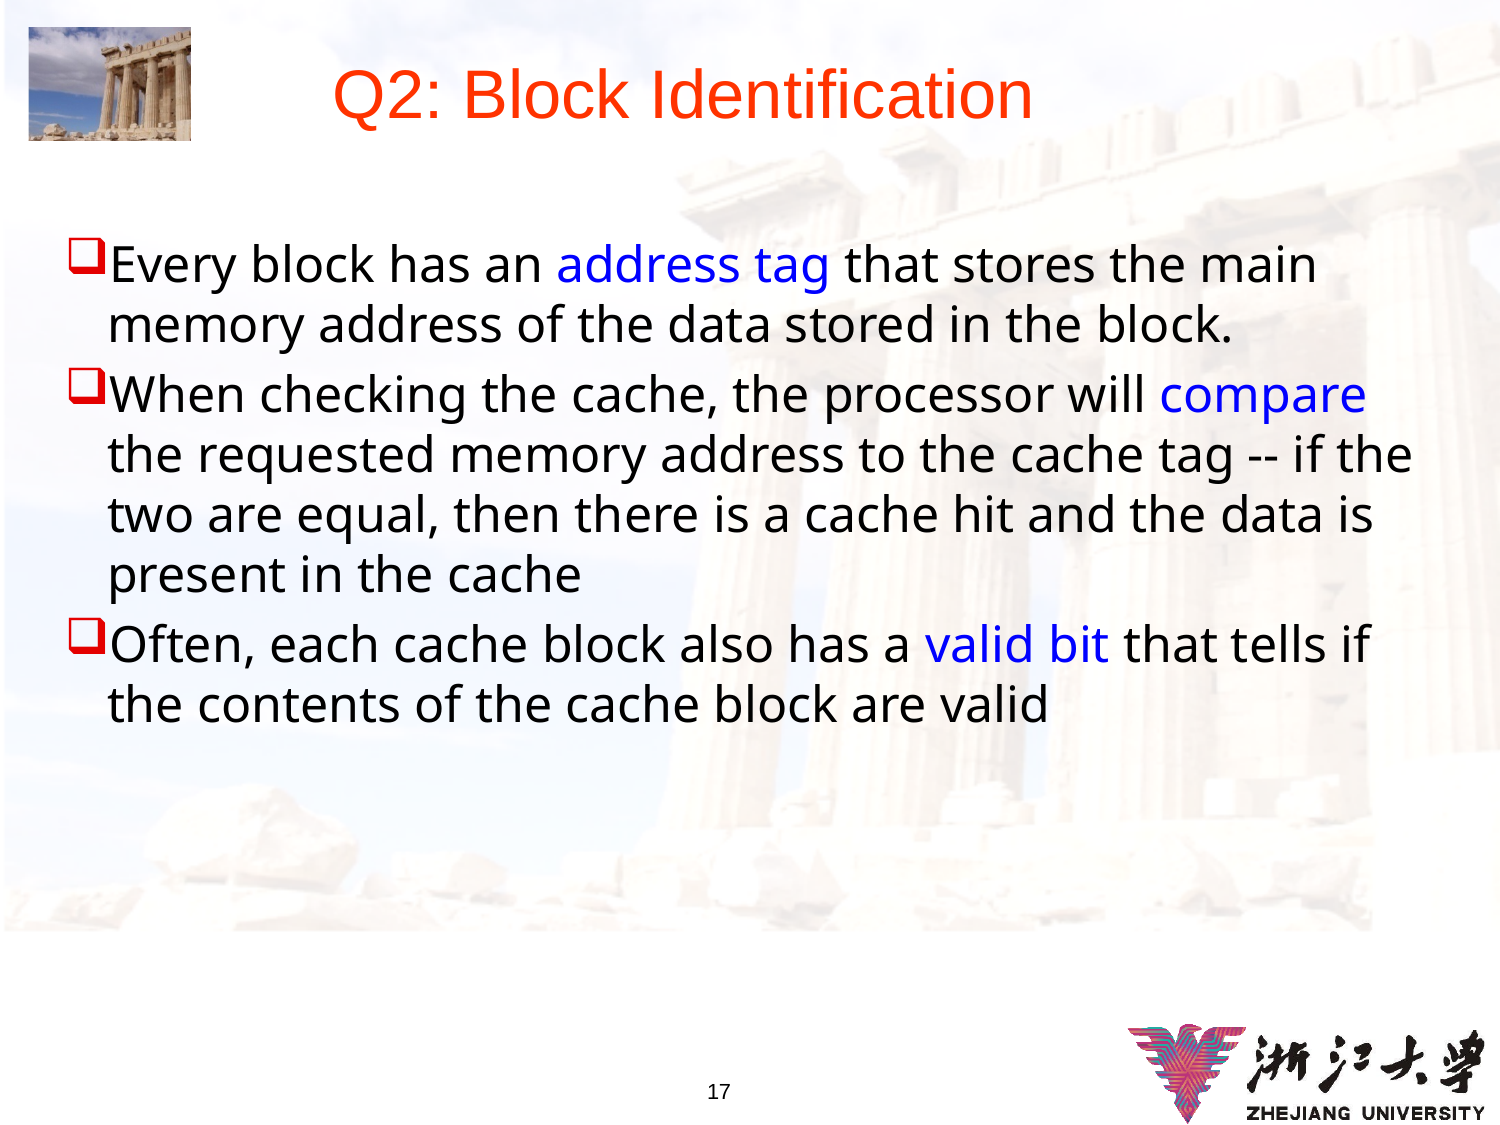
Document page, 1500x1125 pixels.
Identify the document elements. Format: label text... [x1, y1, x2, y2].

list Every block has an address tag that stores the main memory address of the data stored in the block. When checking the cache, the processor will compare the requested memory address to the cache tag -- if the two are equal, then there is a cache hit and the data is present in the cache Often, each cache block also has a valid bit that tells if the contents of the cache block are valid [50, 224, 1438, 1025]
picture [0, 0, 1500, 1125]
title Q2: Block Identification [317, 42, 1436, 140]
